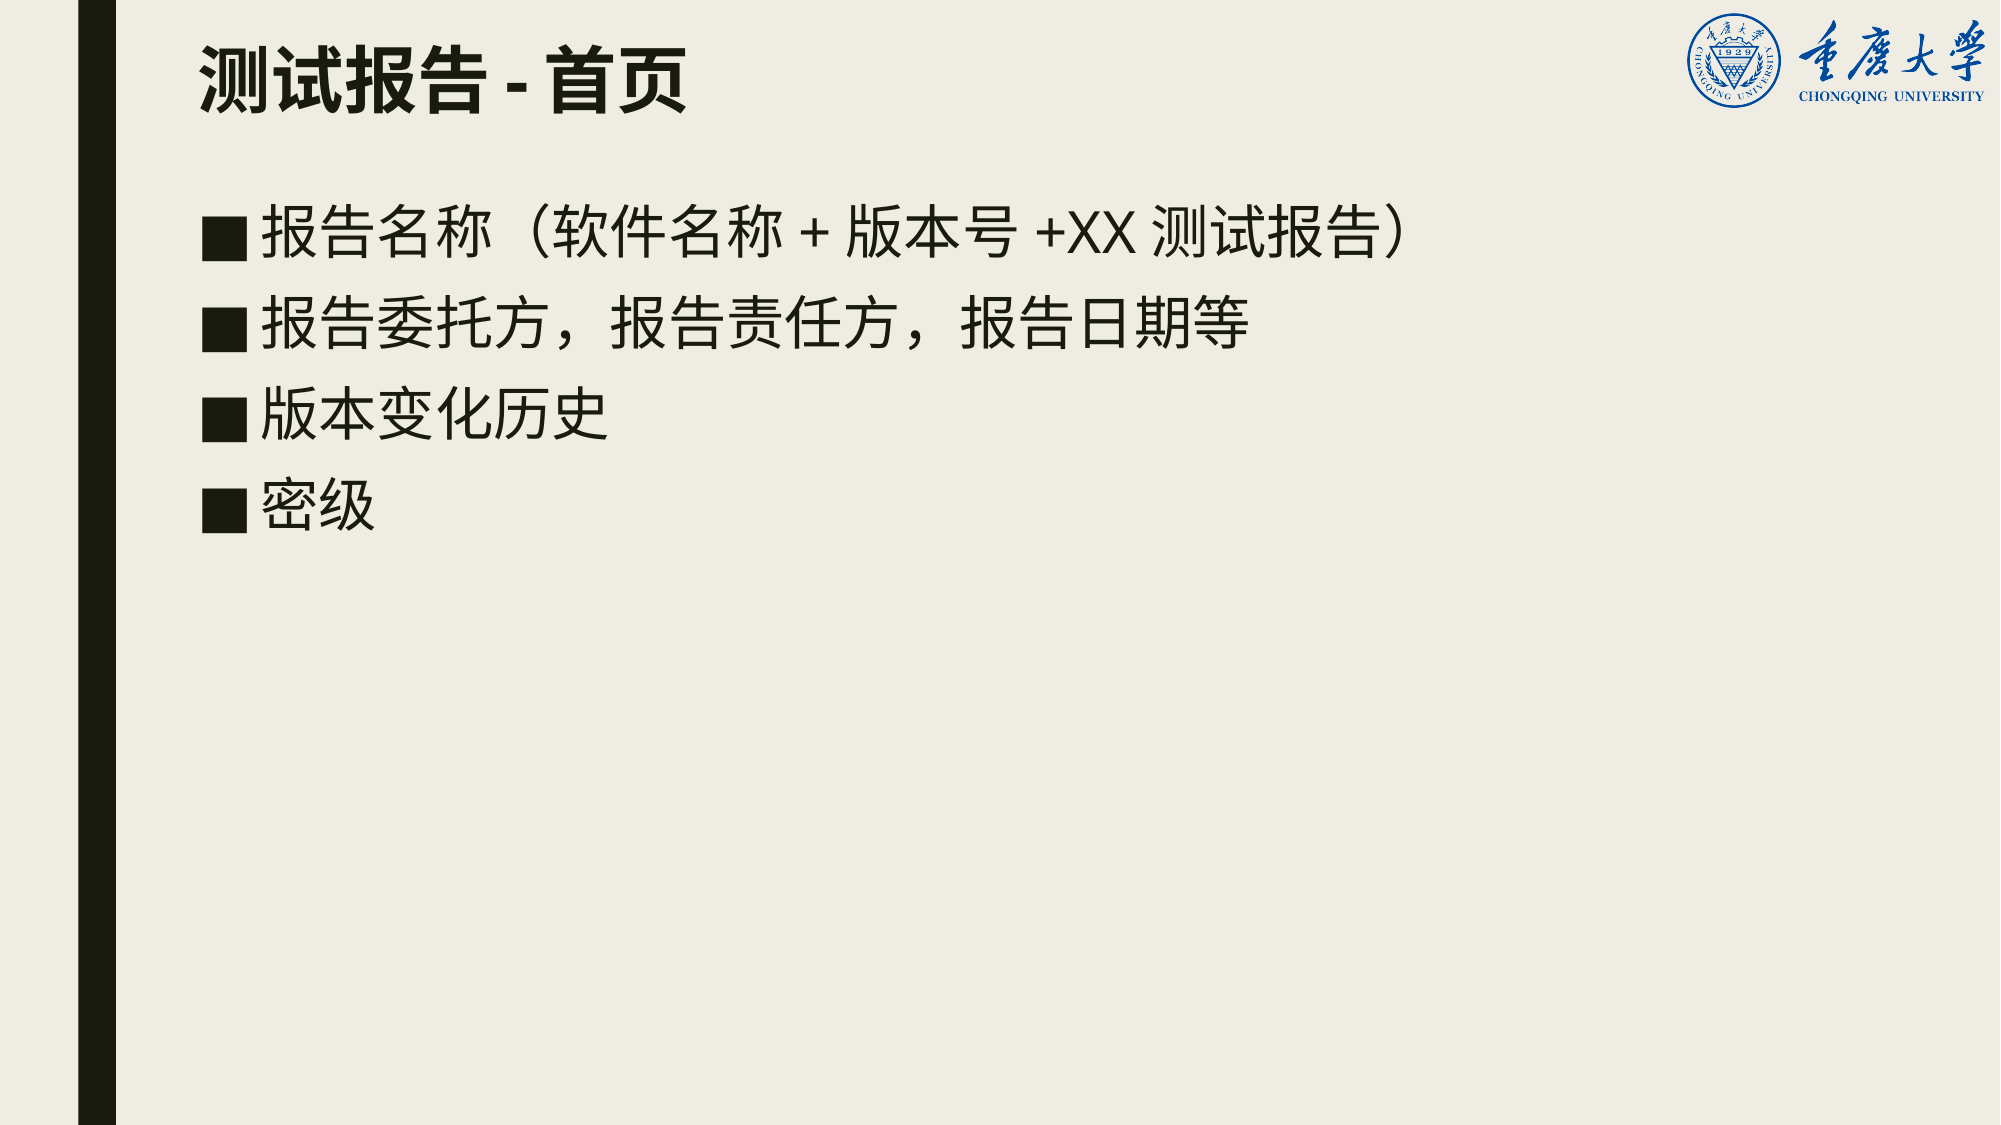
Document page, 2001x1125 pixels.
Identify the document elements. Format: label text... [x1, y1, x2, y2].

title 测试报告-首页 [182, 37, 1758, 132]
list 报告名称（软件名称+版本号+XX测试报告） 报告委托方，报告责任方，报告日期等 版本变化历史 密级 [182, 193, 1800, 1041]
picture [1687, 13, 1985, 108]
